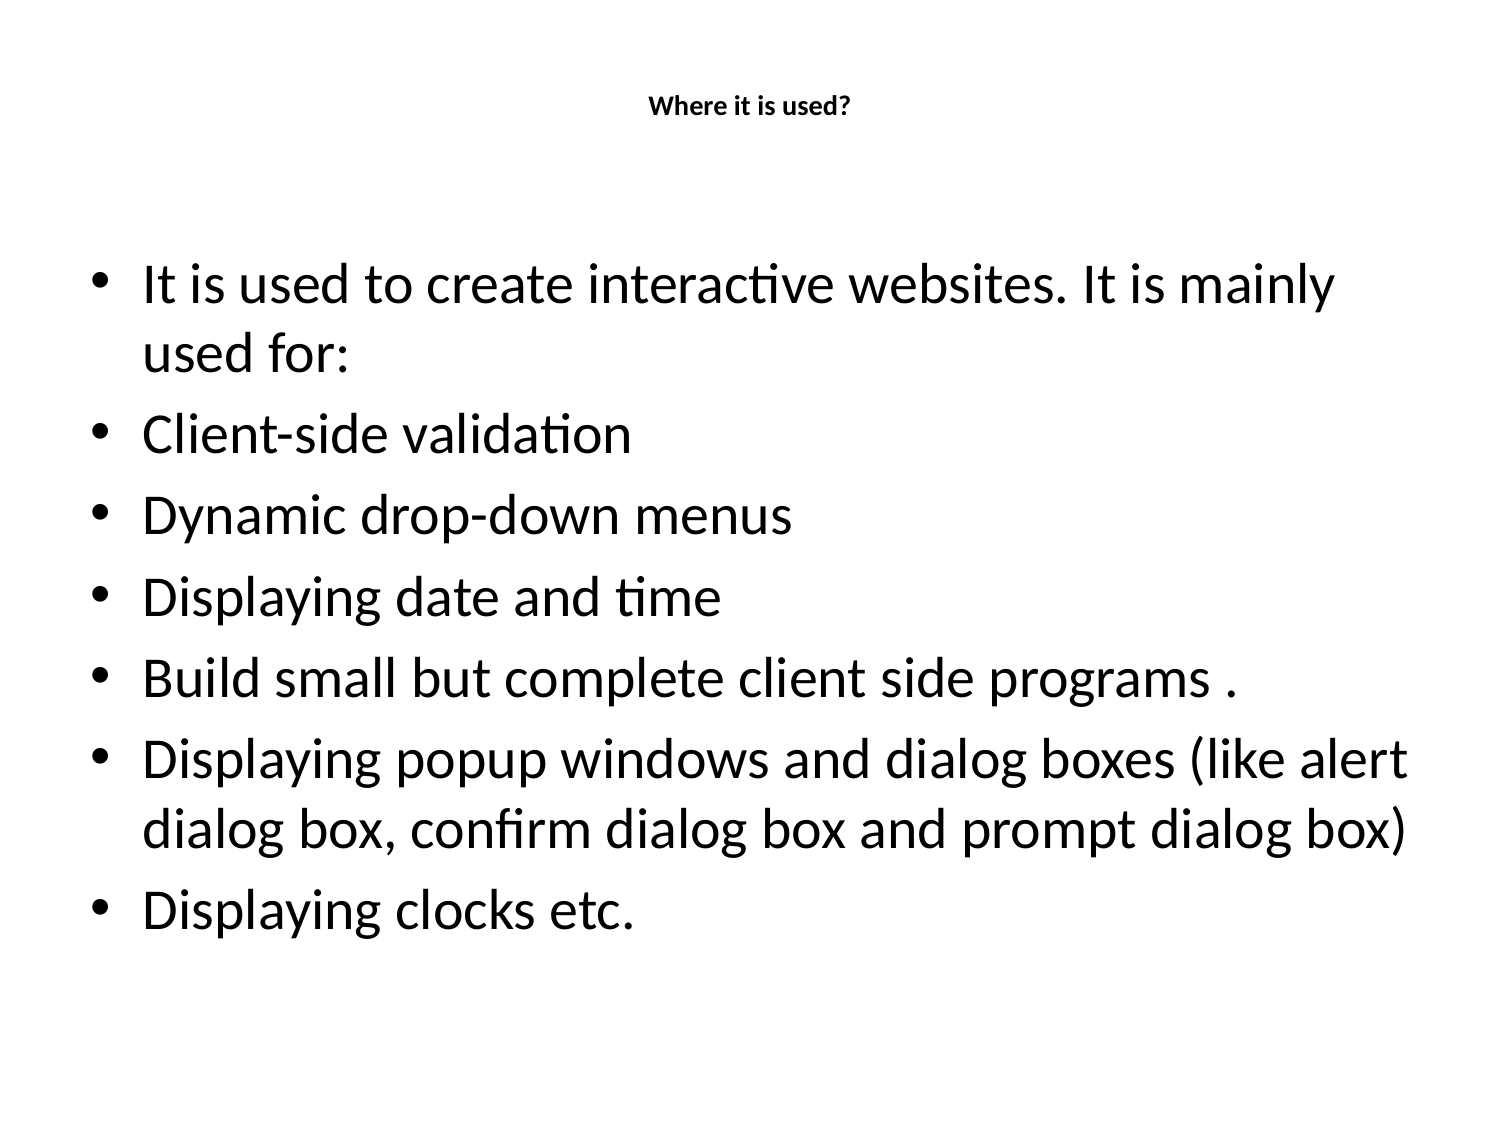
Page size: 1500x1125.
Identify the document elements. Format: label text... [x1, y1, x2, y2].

title Where it is used? [75, 45, 1425, 163]
list It is used to create interactive websites. It is mainly used for: Client-side validation Dynamic drop-down menus Displaying date and time Build small but complete client side programs . Displaying popup windows and dialog boxes (like alert dialog box, confirm dialog box and prompt dialog box) Displaying clocks etc. [75, 237, 1425, 1005]
